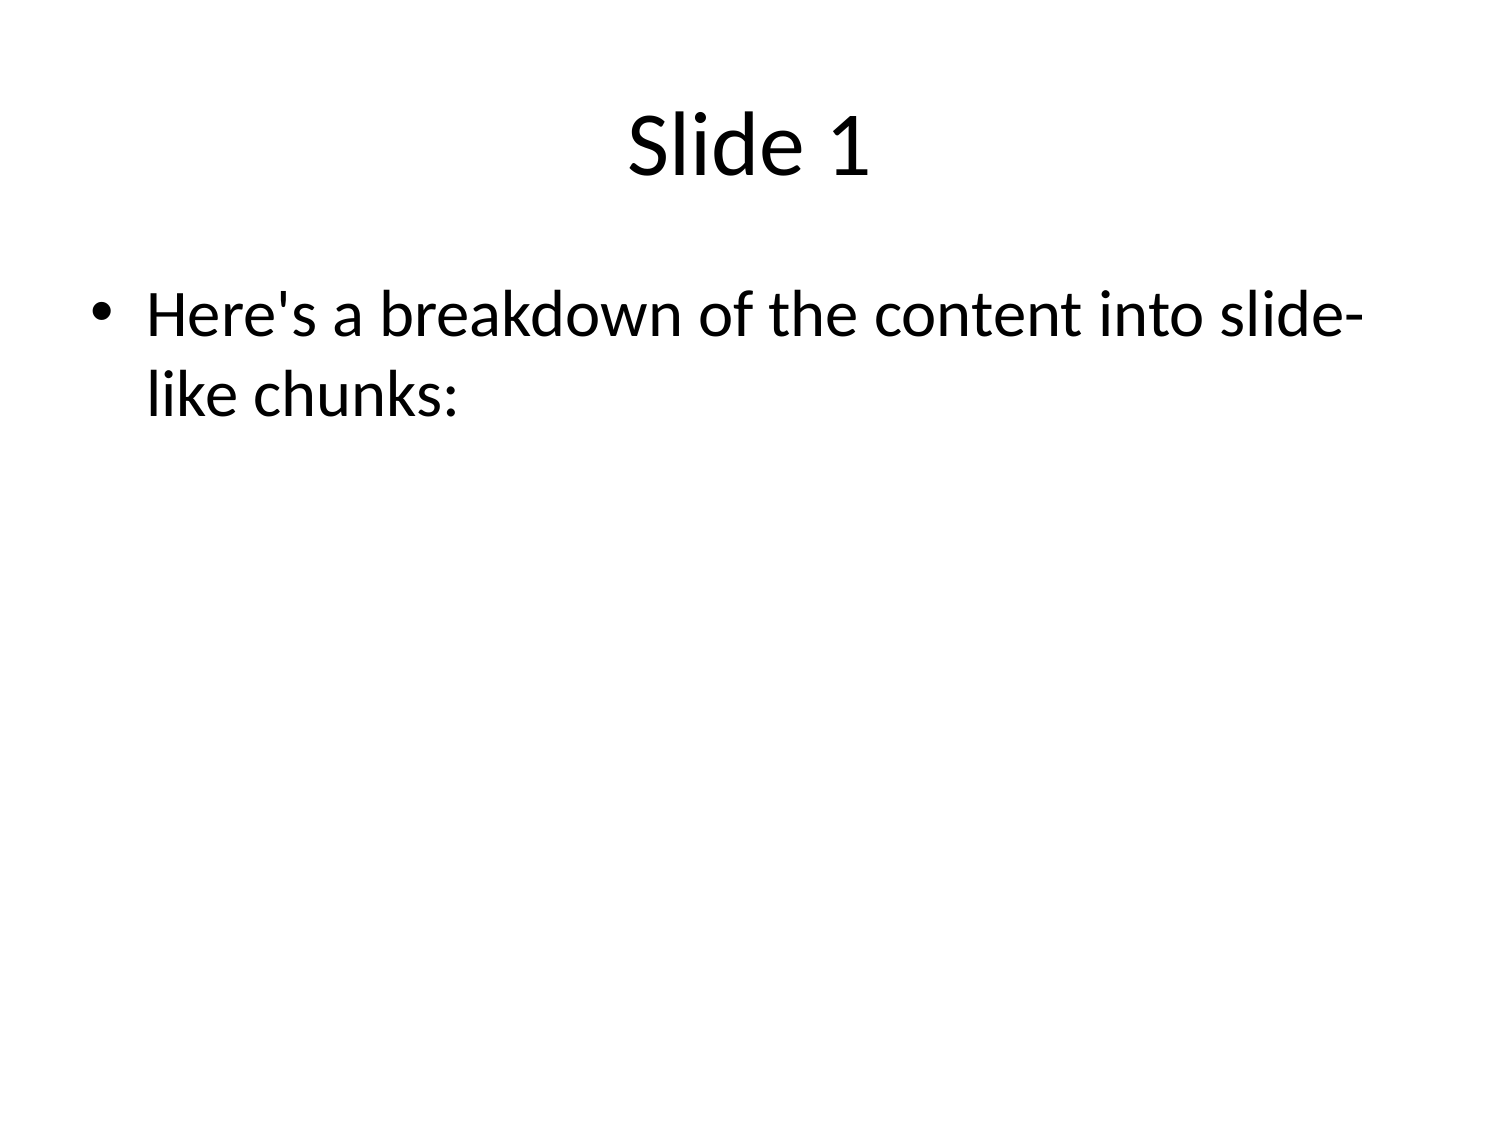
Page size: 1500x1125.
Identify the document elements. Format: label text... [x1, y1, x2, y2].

list Here's a breakdown of the content into slide-like chunks: [75, 262, 1425, 1005]
title Slide 1 [75, 45, 1425, 233]
